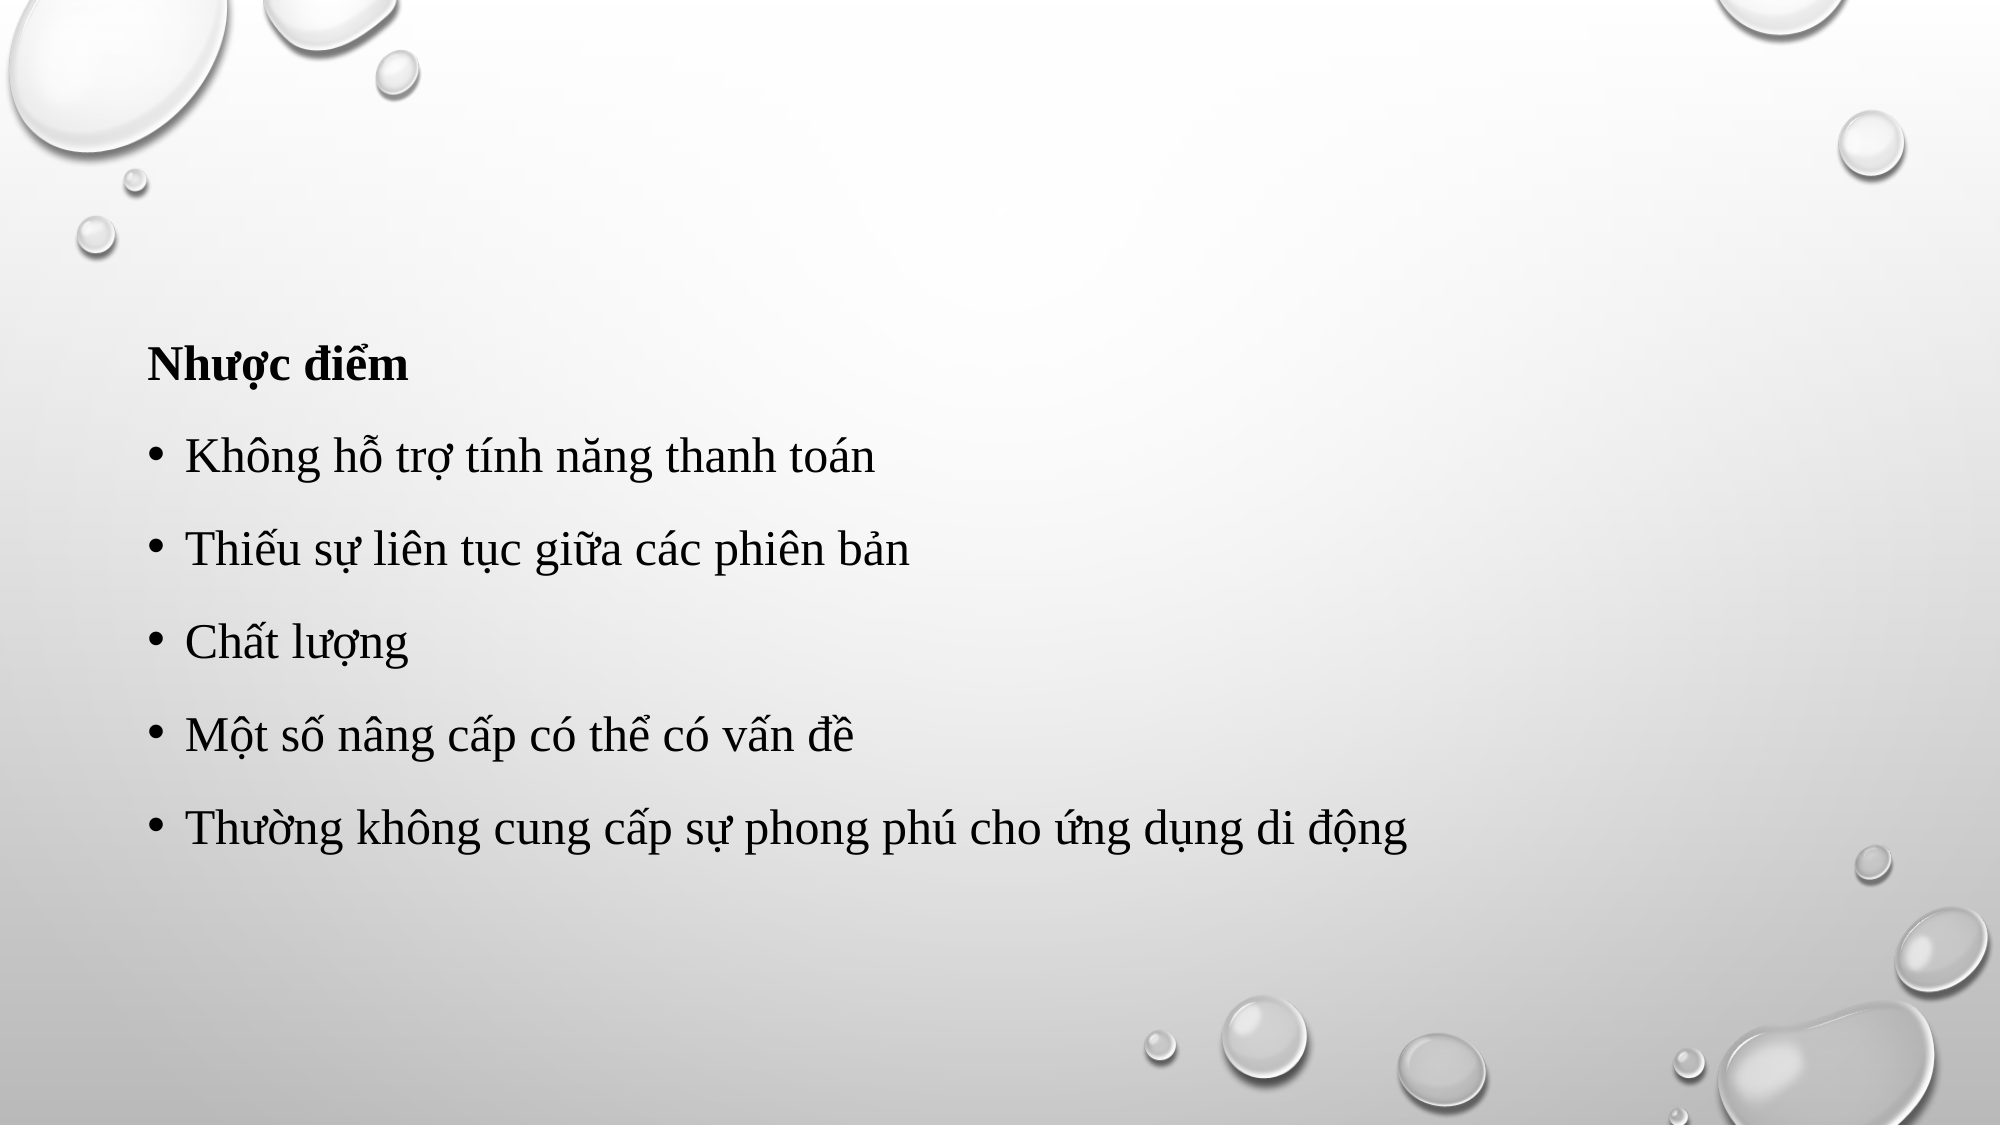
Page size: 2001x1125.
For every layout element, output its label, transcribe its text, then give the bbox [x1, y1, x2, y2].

list Nhược điểm Không hỗ trợ tính năng thanh toán Thiếu sự liên tục giữa các phiên bản Chất lượng Một số nâng cấp có thể có vấn đề Thường không cung cấp sự phong phú cho ứng dụng di động [132, 310, 1833, 984]
picture [0, 0, 2000, 1125]
